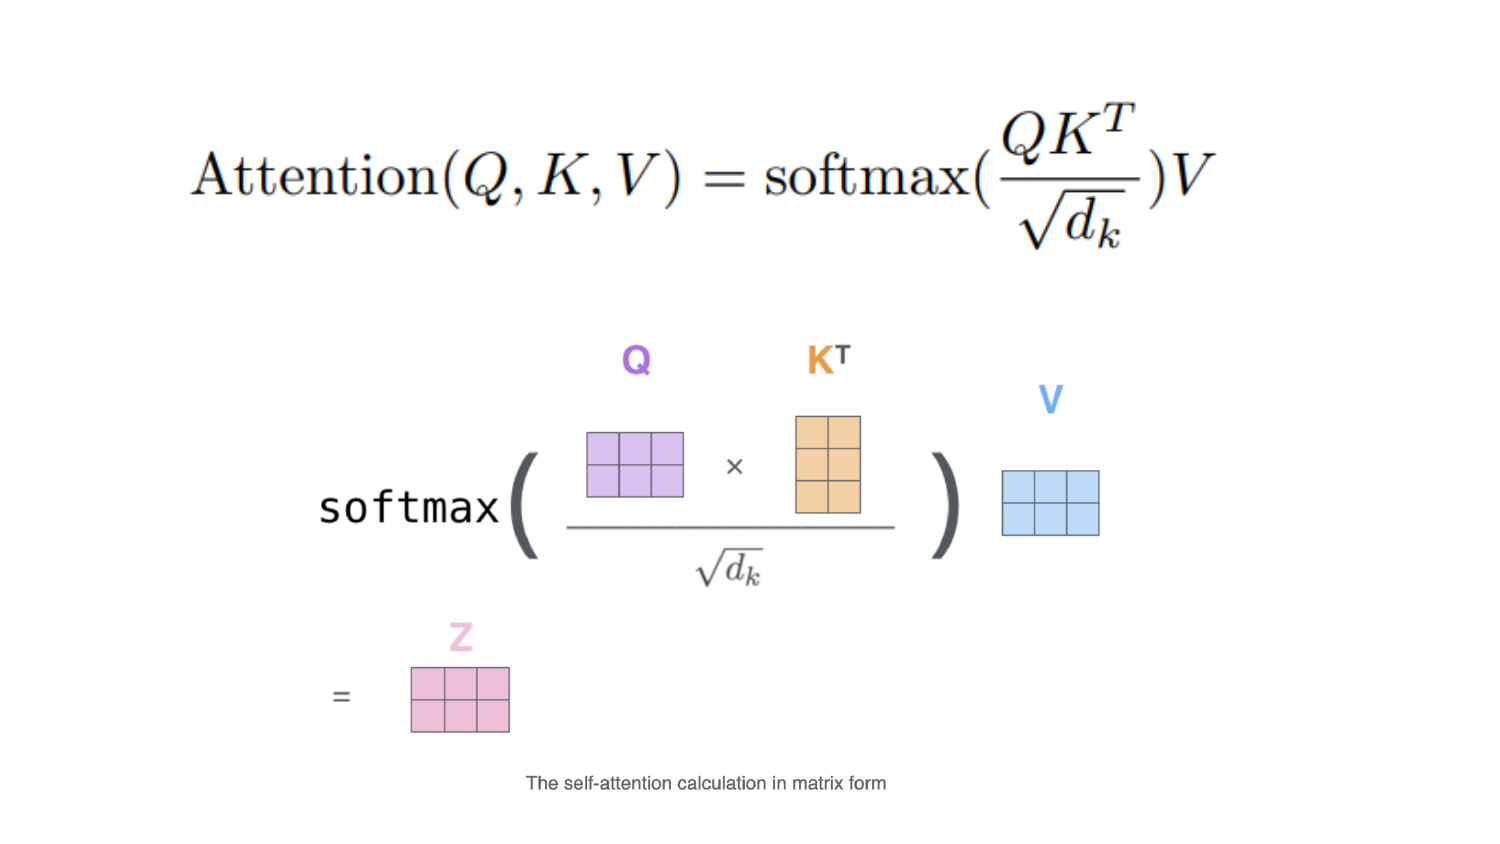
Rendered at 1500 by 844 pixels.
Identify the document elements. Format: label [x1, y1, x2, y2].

picture [182, 45, 1224, 261]
picture [267, 318, 1140, 814]
